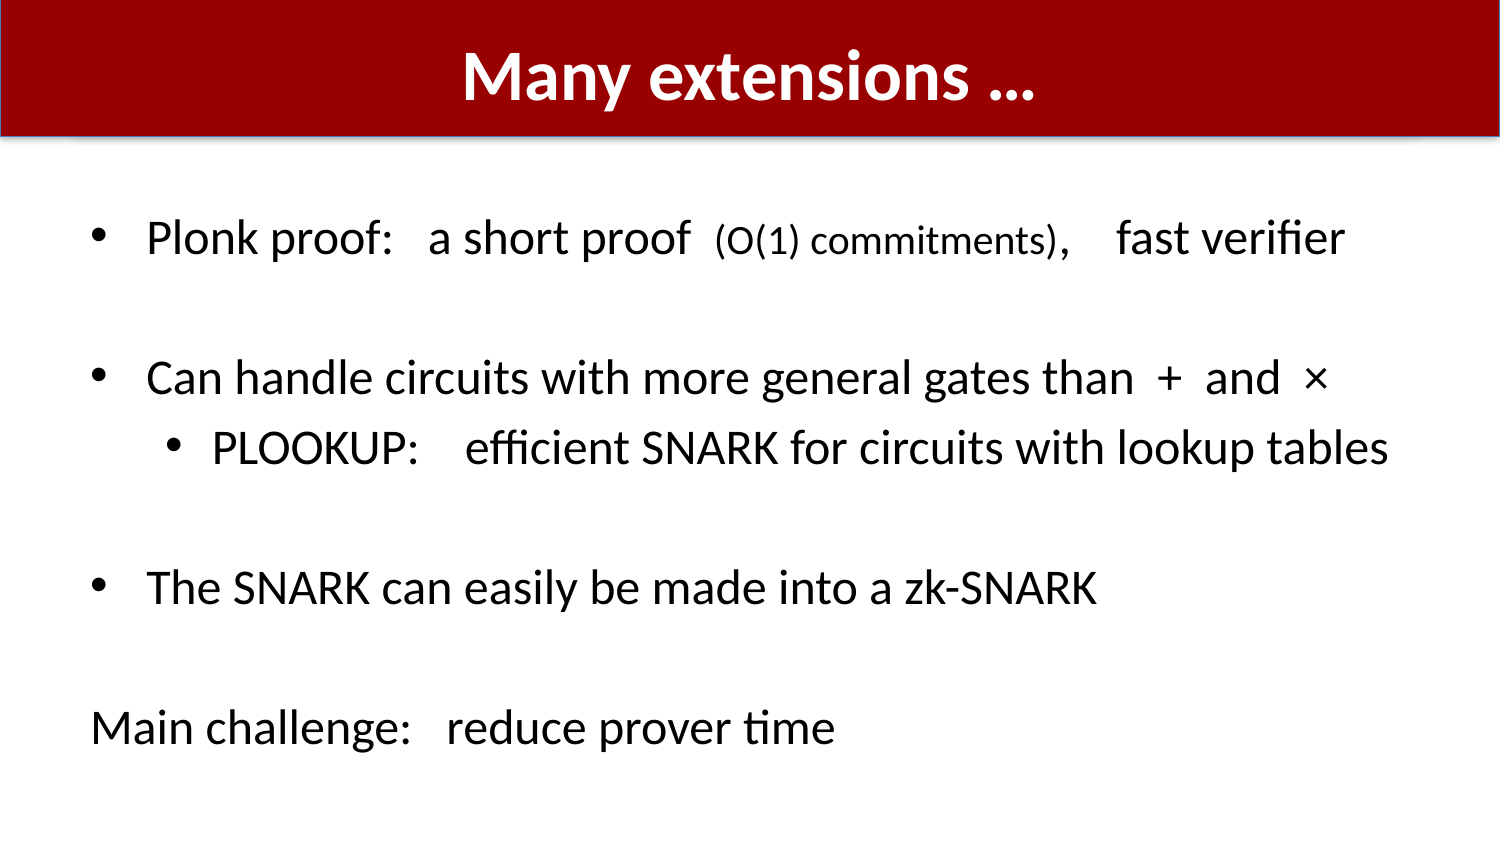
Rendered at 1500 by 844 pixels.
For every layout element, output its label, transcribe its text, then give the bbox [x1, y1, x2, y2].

list Plonk proof: a short proof (O(1) commitments), fast verifier Can handle circuits with more general gates than + and × PLOOKUP: efficient SNARK for circuits with lookup tables The SNARK can easily be made into a zk-SNARK Main challenge: reduce prover time [74, 196, 1426, 824]
title Many extensions … [75, 20, 1425, 123]
